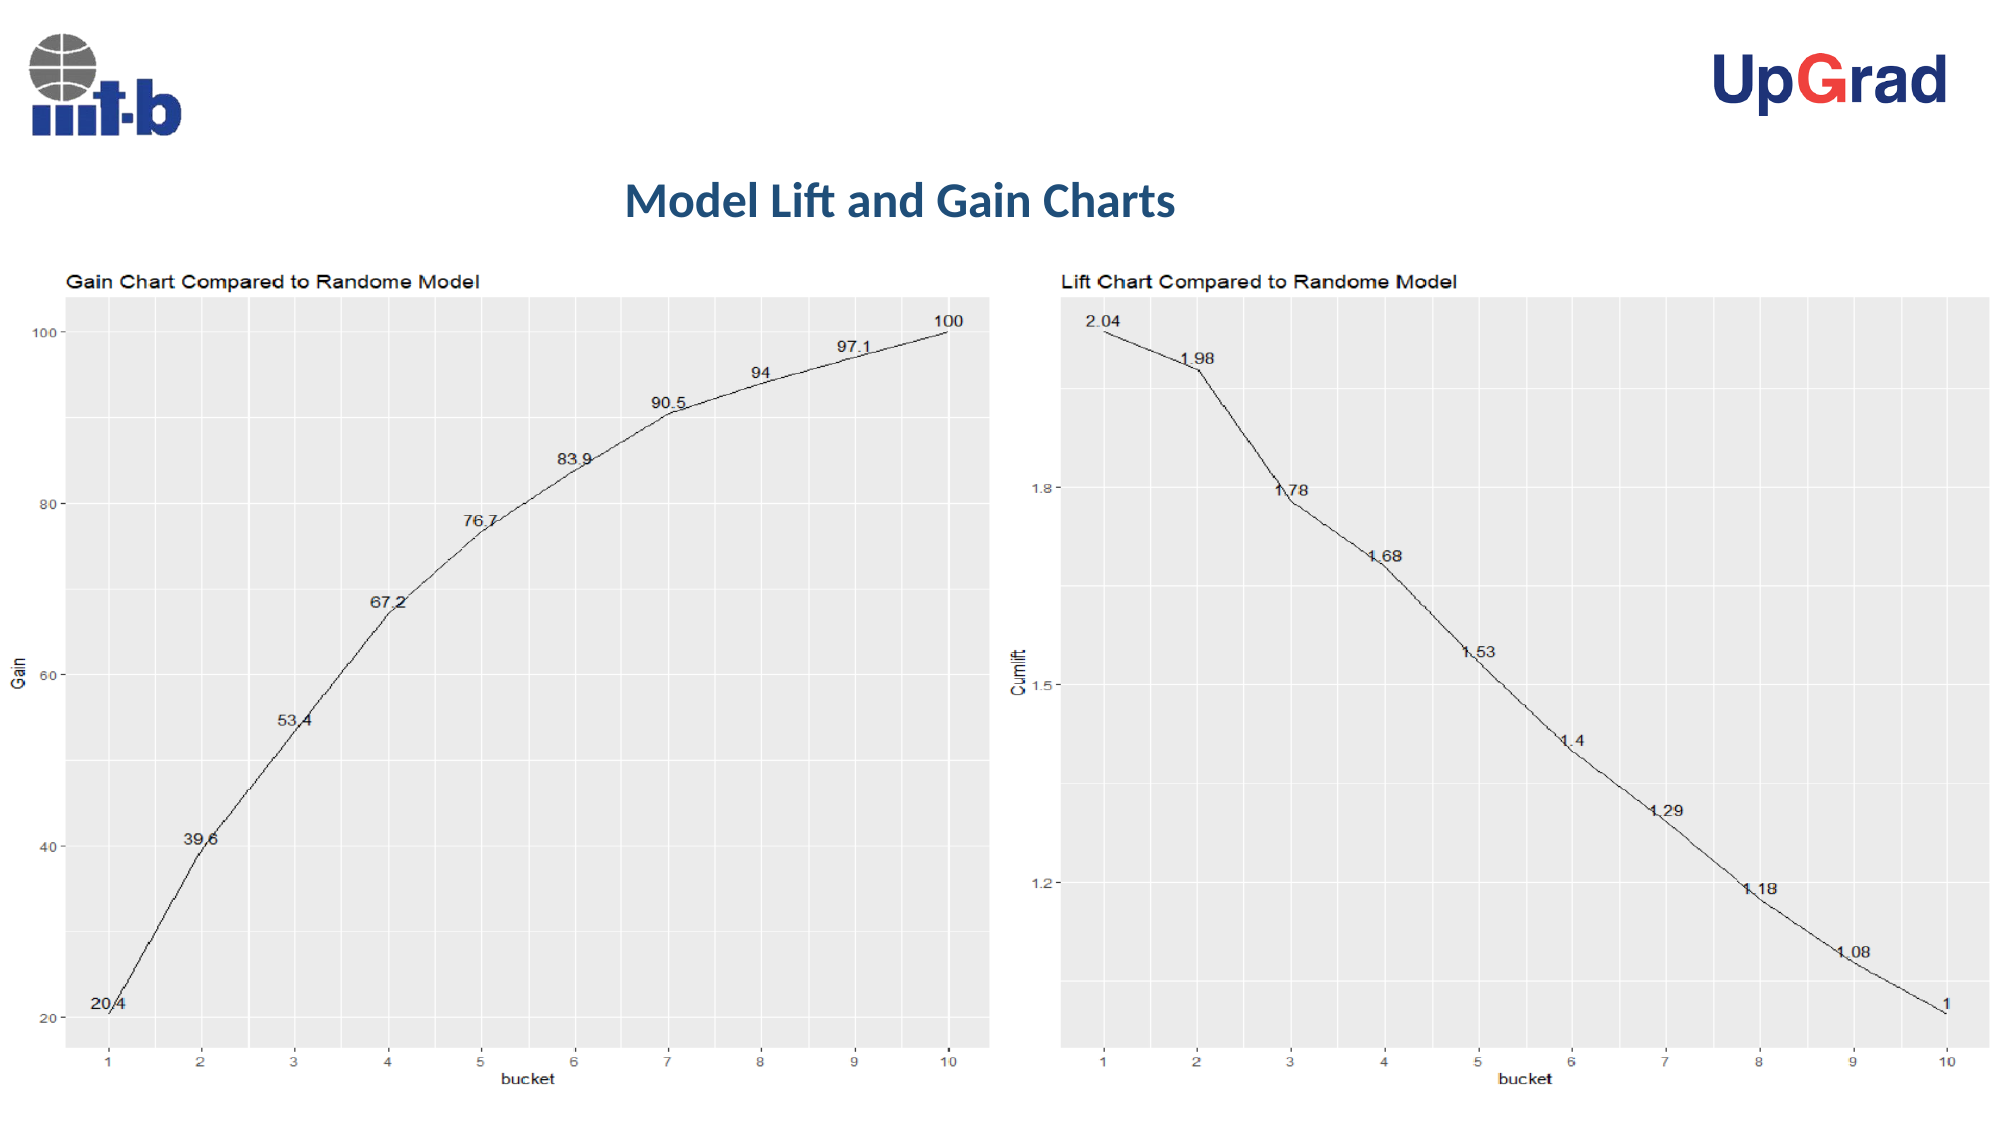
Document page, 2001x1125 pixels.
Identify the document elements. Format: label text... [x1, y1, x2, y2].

title Model Lift and Gain Charts [388, 166, 1412, 237]
picture [0, 237, 2000, 1094]
picture [1714, 53, 1952, 116]
picture [0, 29, 208, 163]
